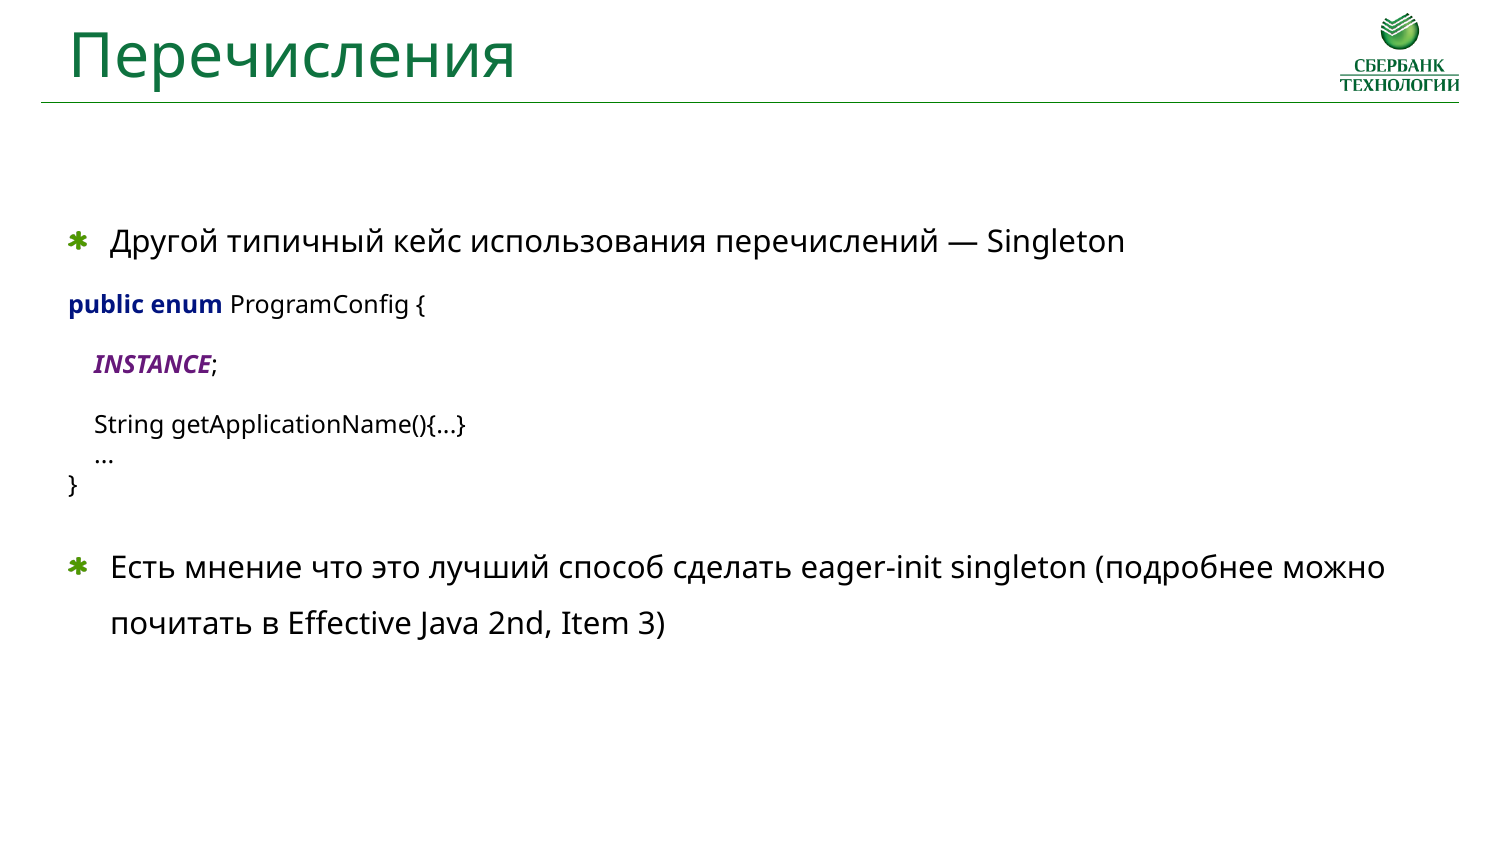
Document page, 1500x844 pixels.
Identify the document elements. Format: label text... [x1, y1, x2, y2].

picture [1436, 13, 1459, 91]
text_box Перечисления [64, 10, 1436, 94]
picture [68, 557, 87, 575]
text_box Другой типичный кейс использования перечислений — Singleton public enum ProgramConfig { INSTANCE; String getApplicationName(){...} ... } Есть мнение что это лучший способ сделать eager-init singleton (подробнее можно почитать в Effective Java 2nd, Item 3) [64, 198, 1436, 645]
picture [68, 231, 87, 250]
